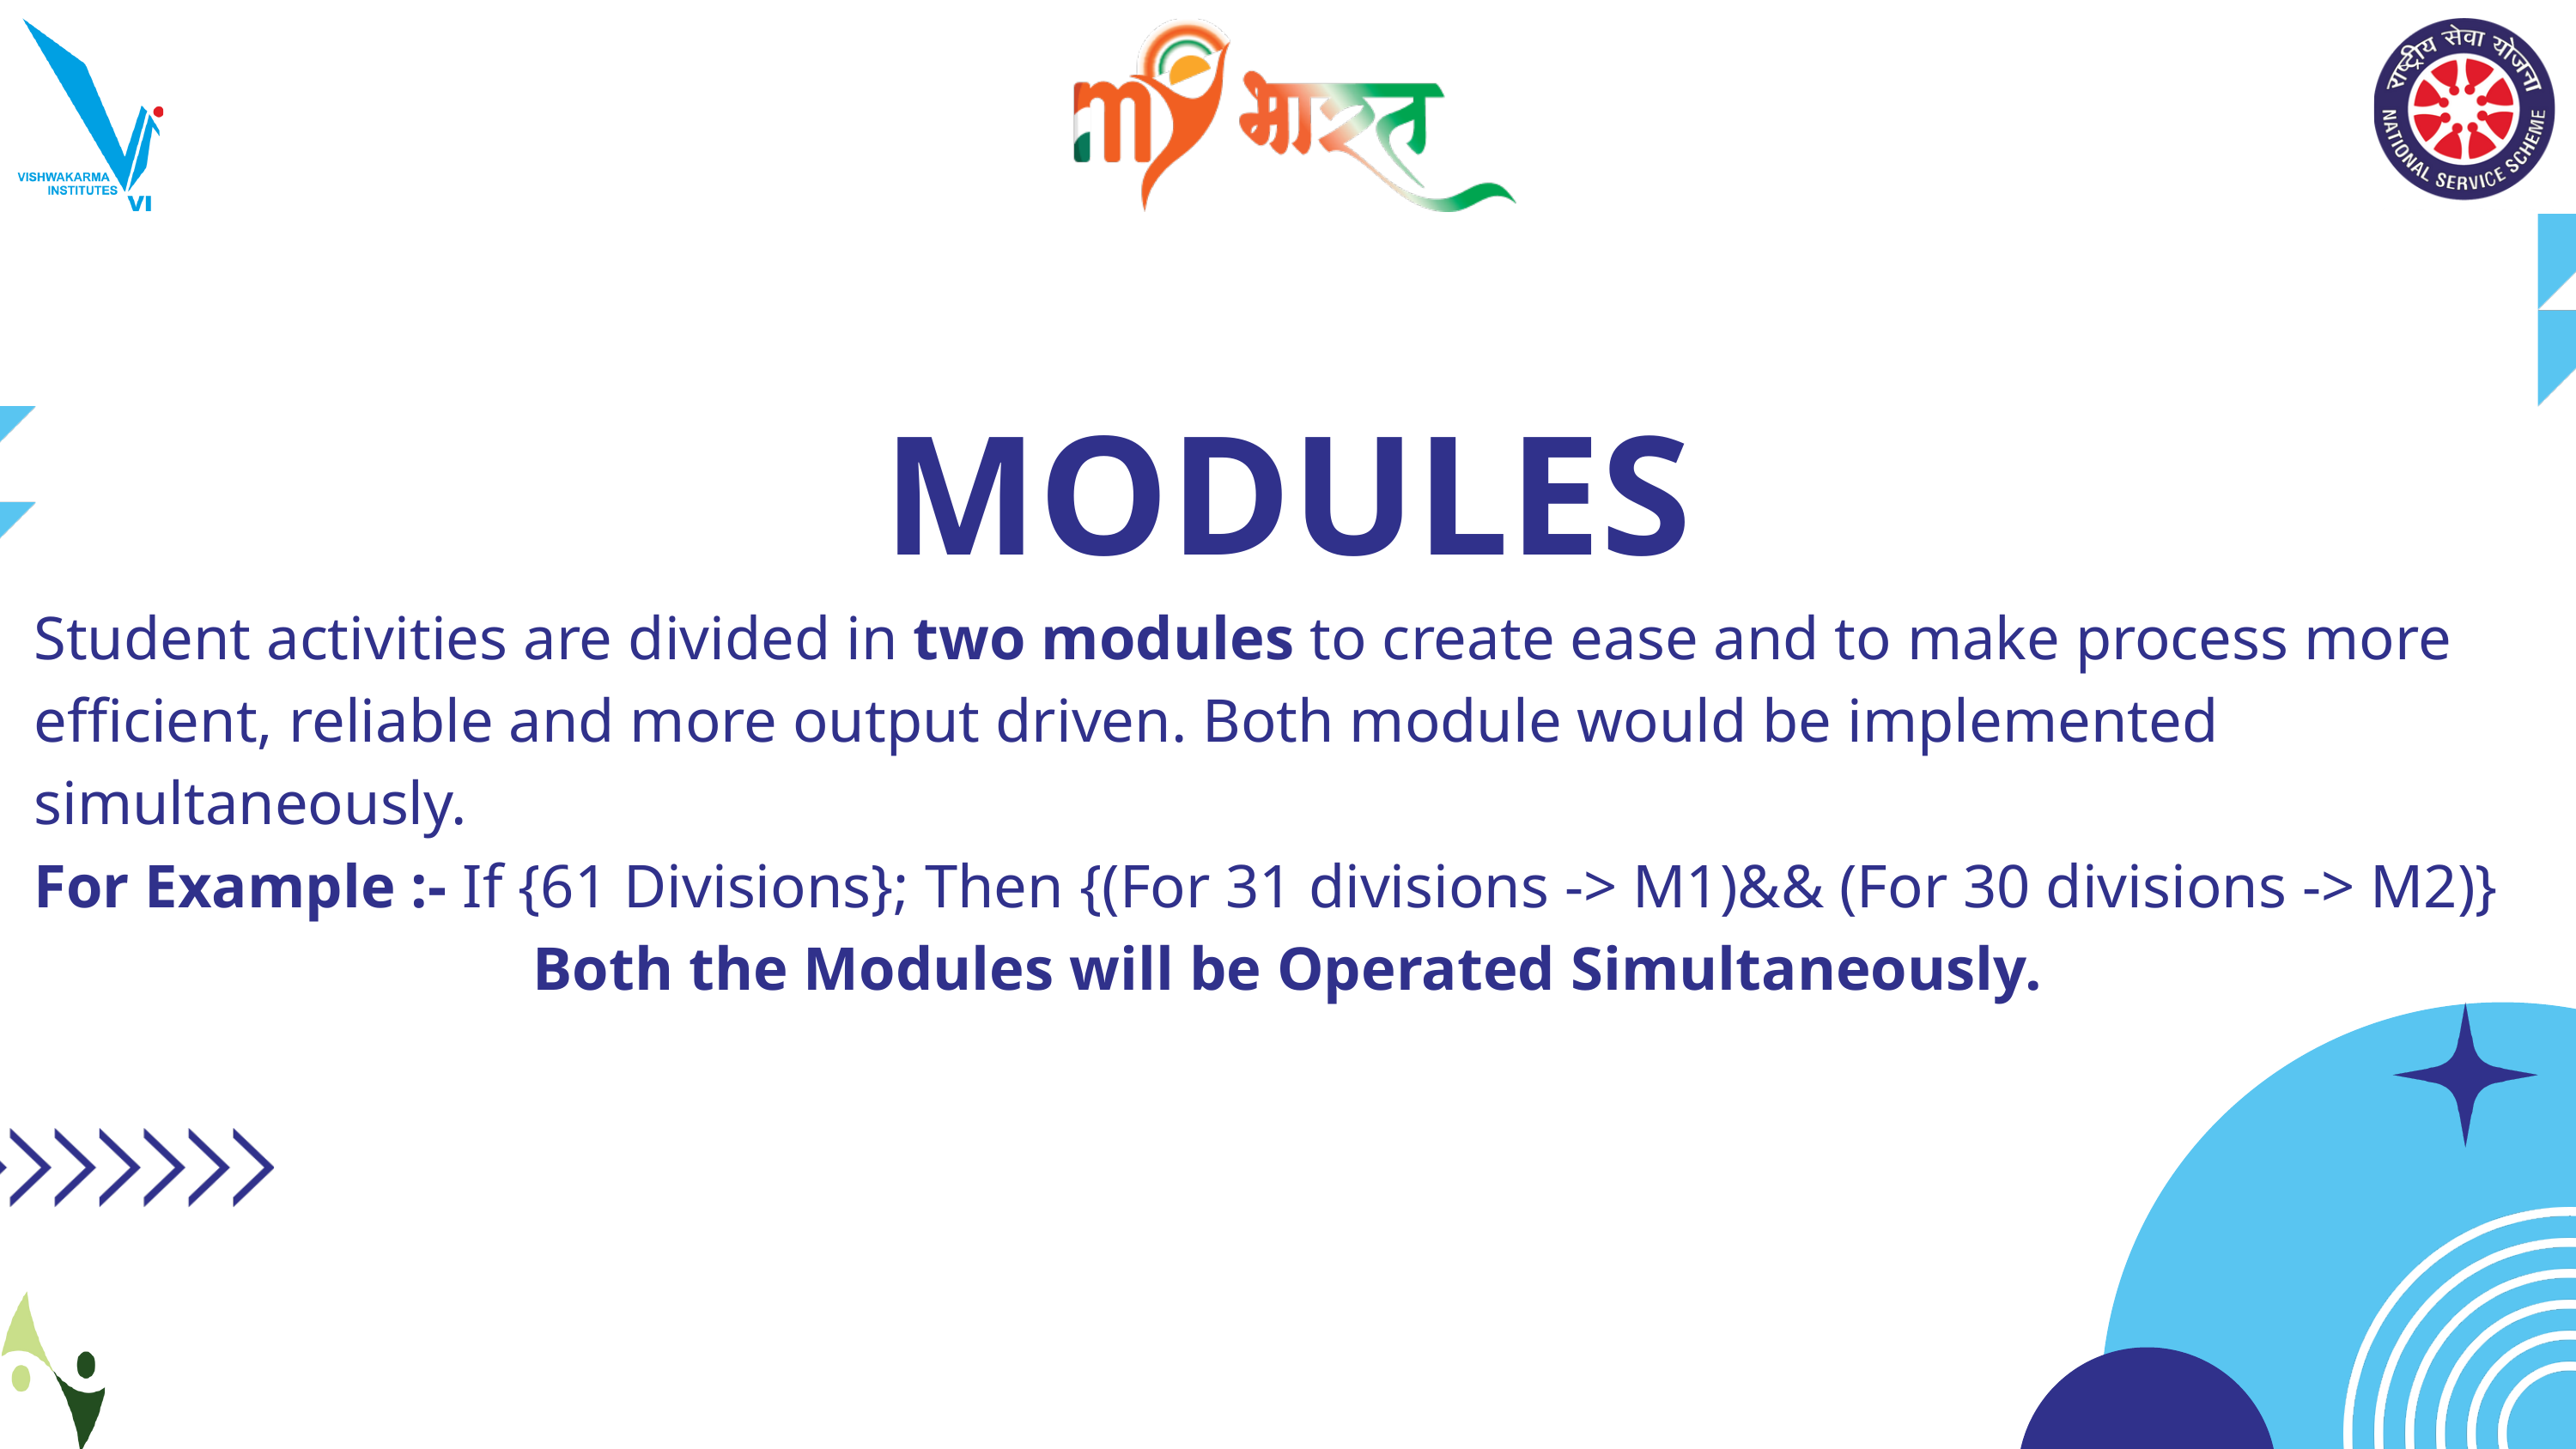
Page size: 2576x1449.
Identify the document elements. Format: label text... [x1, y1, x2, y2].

text_box MODULES [874, 357, 1702, 588]
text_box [2017, 1347, 2277, 1449]
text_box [2100, 1002, 2576, 1449]
text_box [1, 1291, 106, 1449]
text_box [17, 18, 2555, 212]
text_box [0, 0, 263, 273]
text_box [0, 1128, 275, 1208]
text_box Student activities are divided in two modules to create ease and to make process more efficient, reliable and more output driven. Both module would be implemented simultaneously. For Example :- If {61 Divisions}; Then {(For 31 divisions -> M1)&& (For 30 divisions -> M2)} Both the Modules will be Operated Simultaneously. [33, 588, 2543, 1167]
text_box [2537, 214, 2576, 407]
text_box [0, 406, 36, 598]
